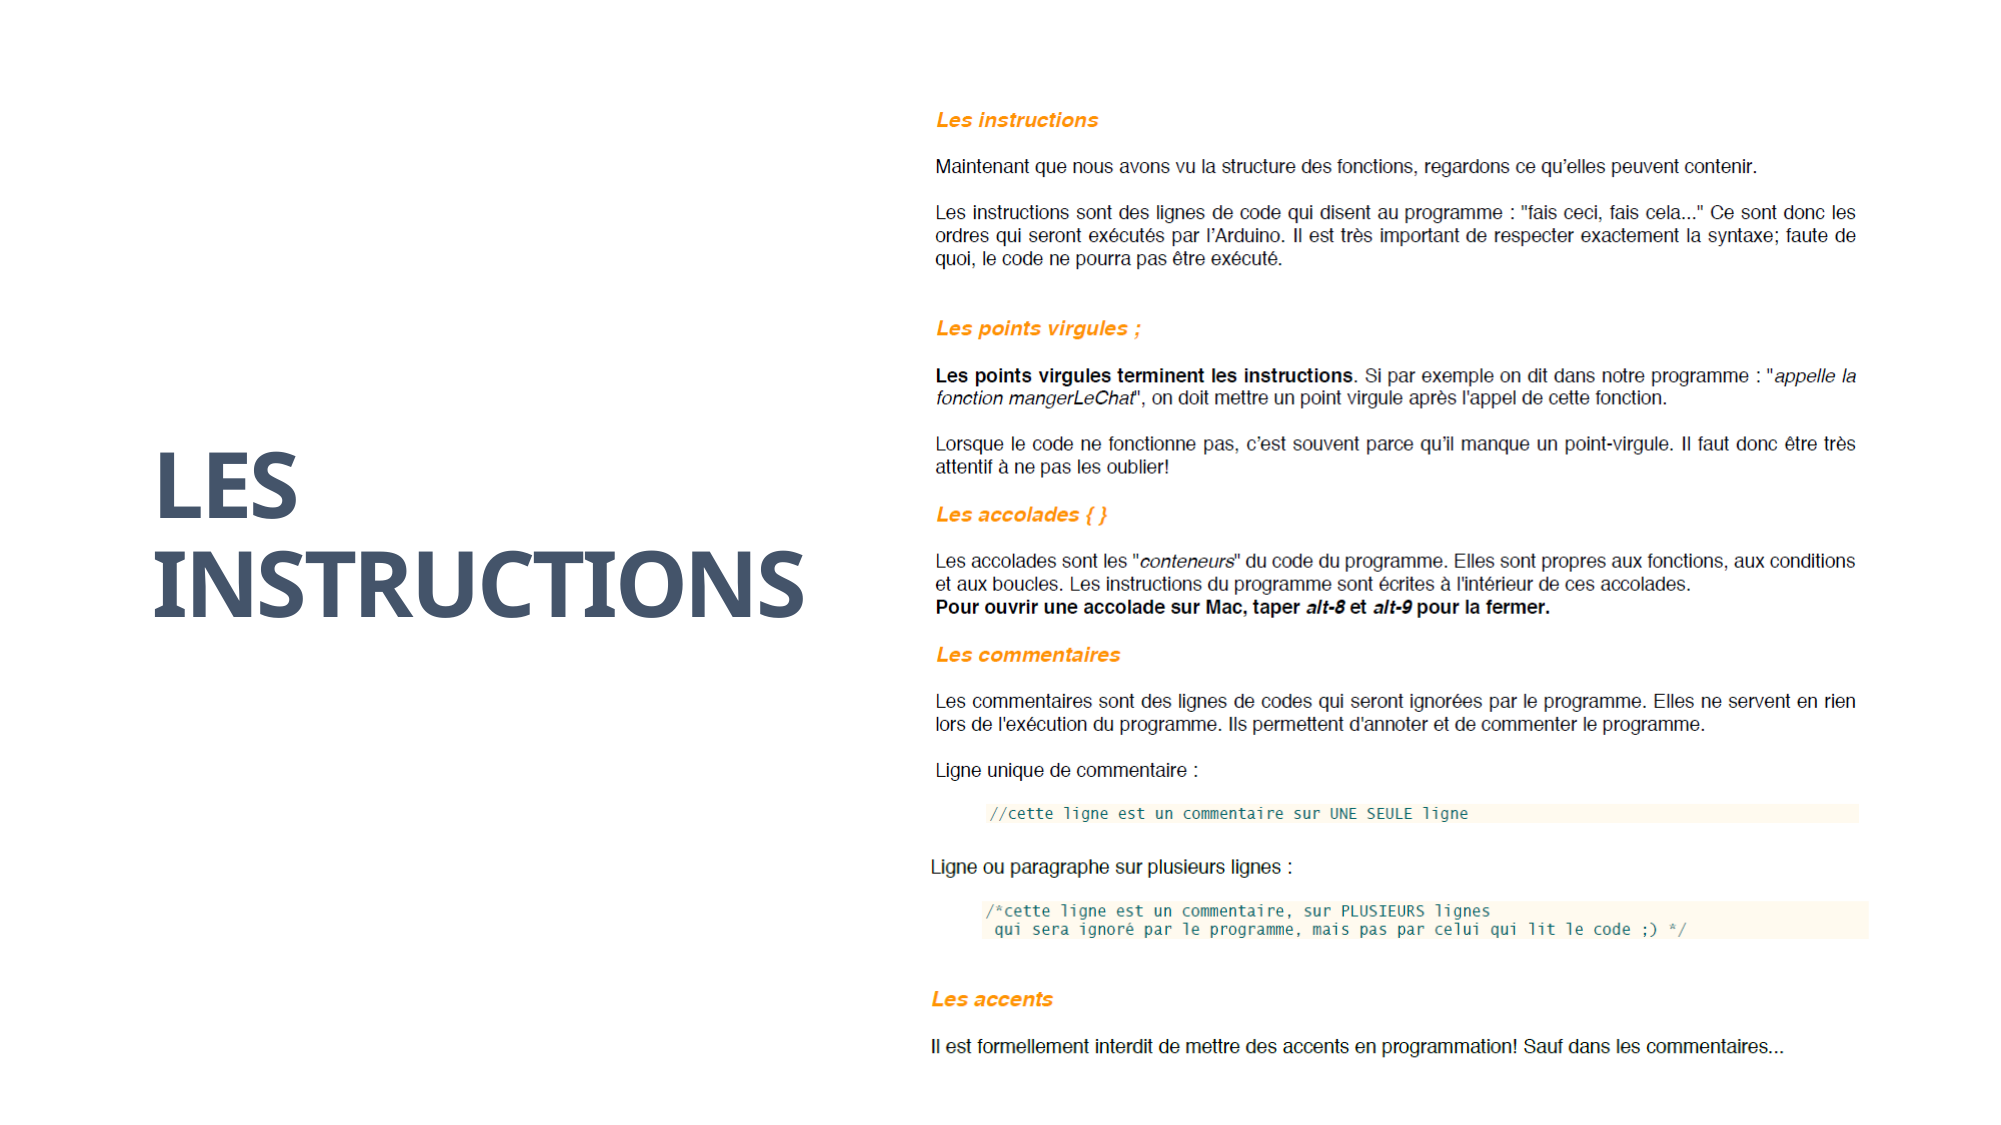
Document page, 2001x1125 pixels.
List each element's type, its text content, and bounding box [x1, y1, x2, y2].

title LES INSTRUCTIONS [137, 429, 903, 647]
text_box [922, 87, 1886, 1091]
